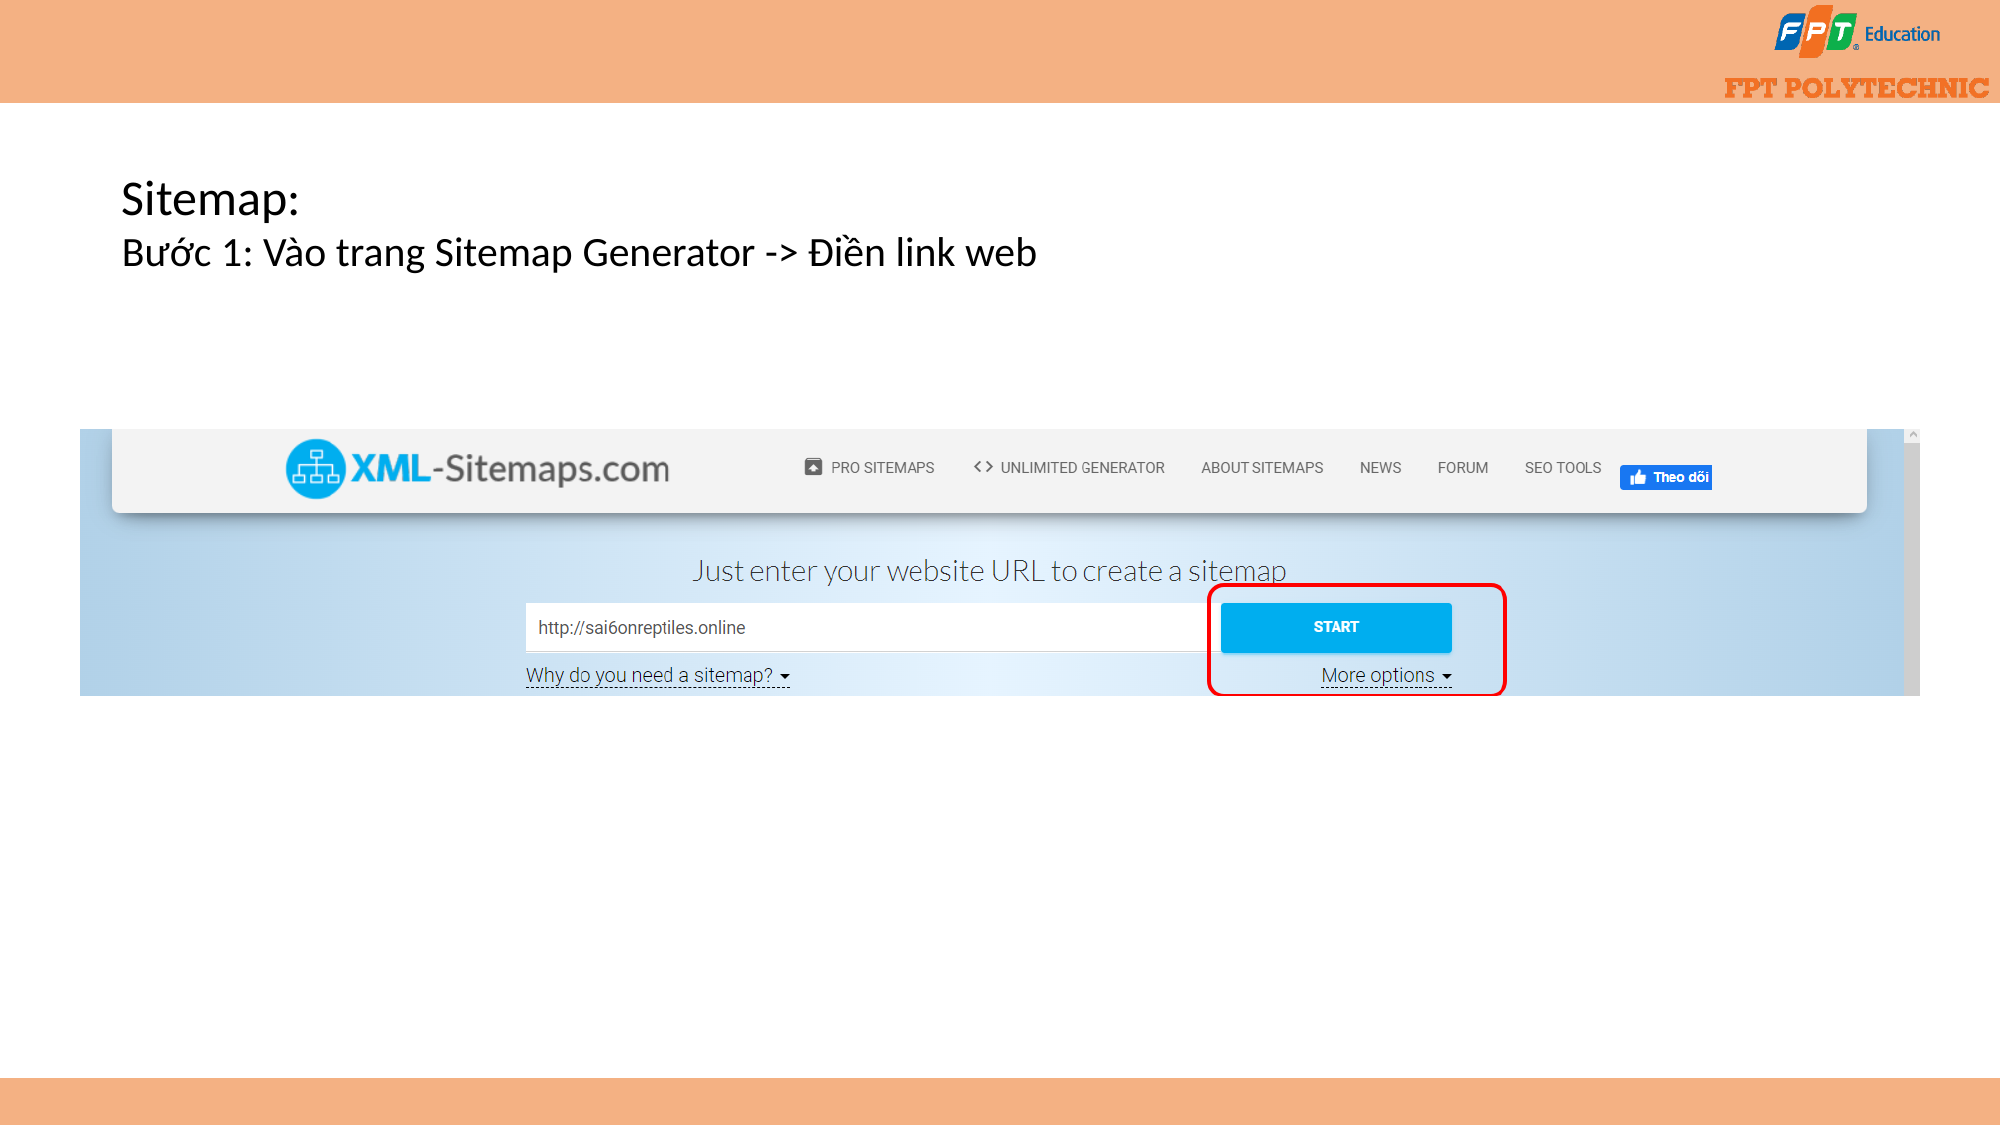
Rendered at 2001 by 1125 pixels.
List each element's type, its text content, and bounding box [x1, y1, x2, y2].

picture [80, 429, 1920, 696]
text_box [0, 0, 2000, 104]
text_box Sitemap: Bước 1: Vào trang Sitemap Generator -> Điền link web [107, 157, 1207, 328]
text_box [0, 1077, 2000, 1125]
picture [1724, 5, 1990, 98]
